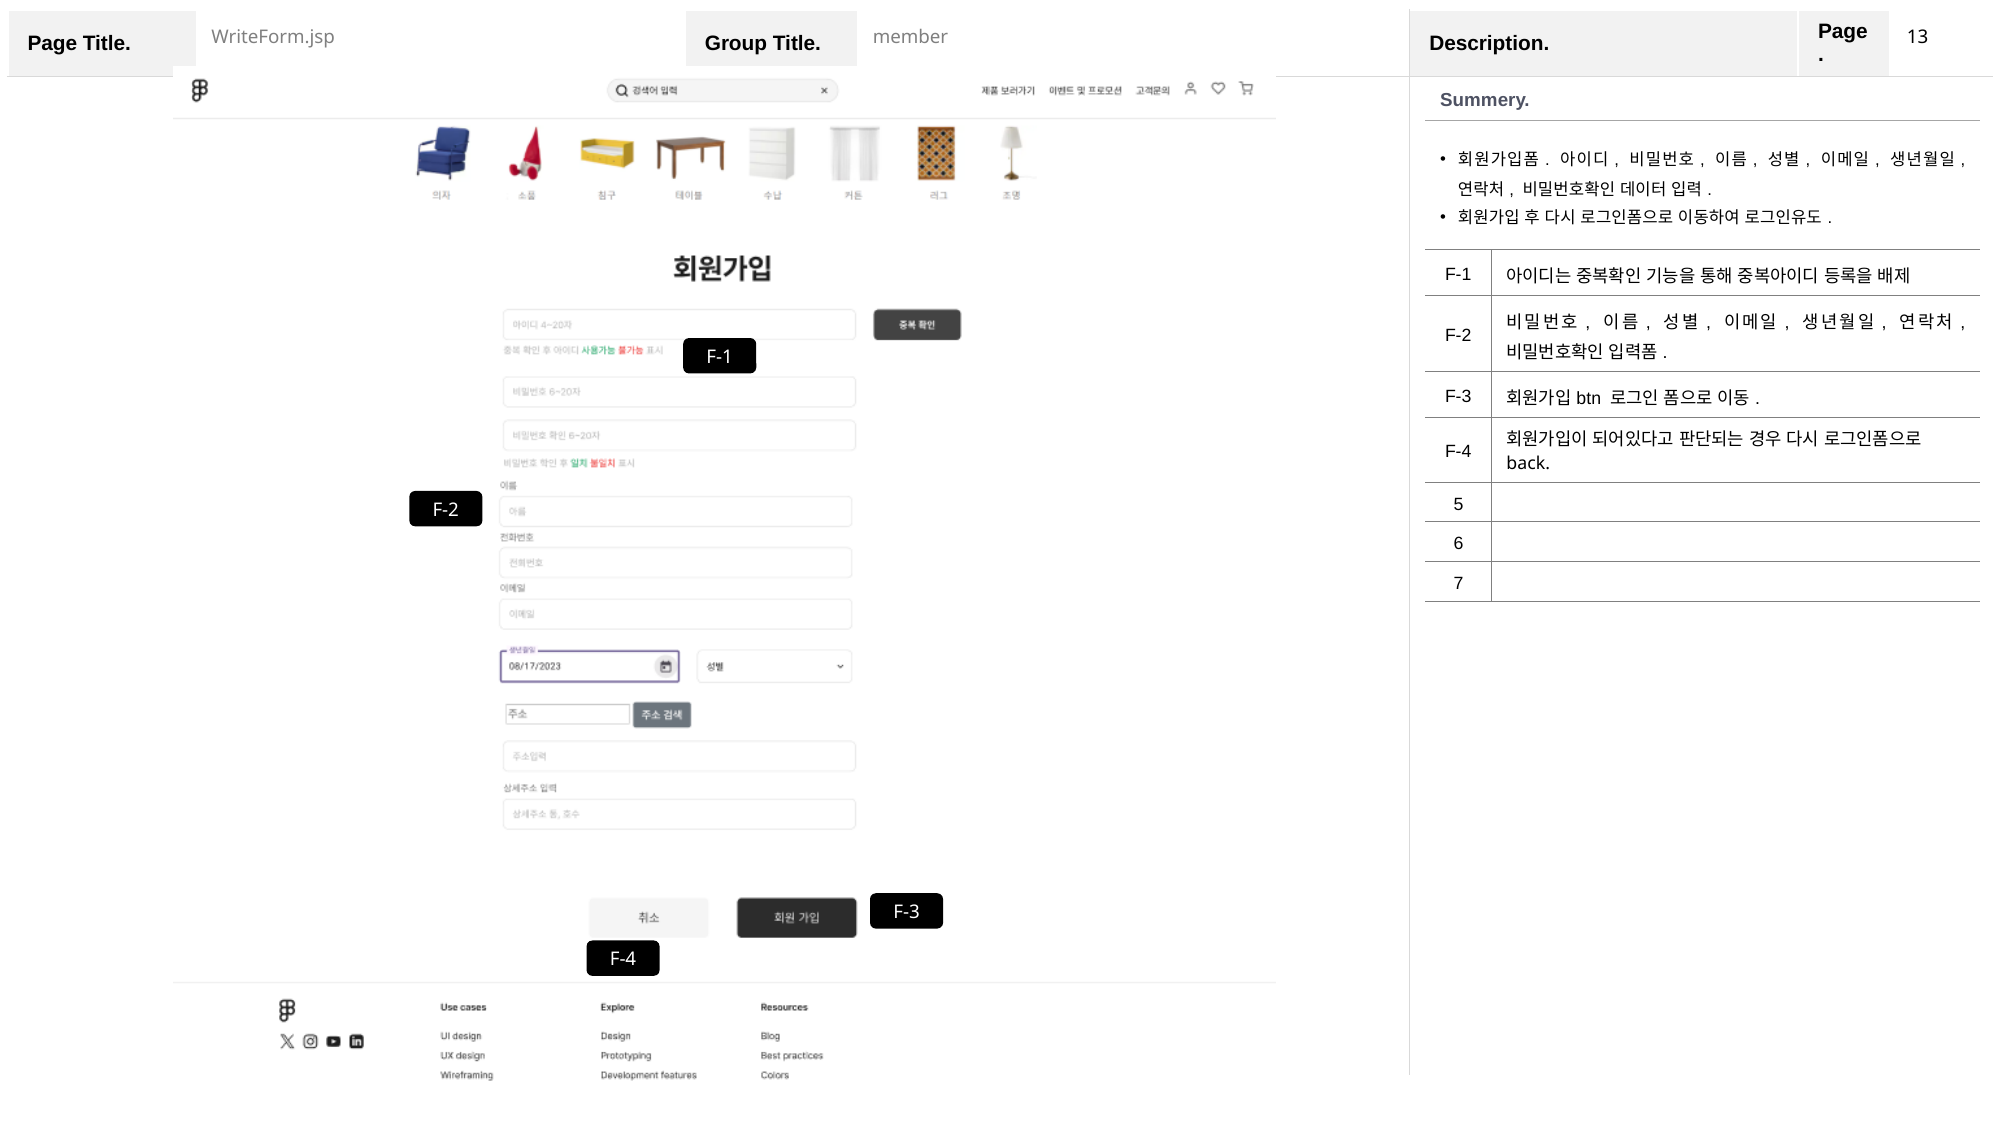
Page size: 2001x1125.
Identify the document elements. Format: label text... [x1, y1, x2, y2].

list member [858, 18, 1405, 55]
table_cell 회원가입폼. 아이디, 비밀번호, 이름, 성별, 이메일, 생년월일, 연락처, 비밀번호확인 데이터 입력. 회원가입 후 다시 로그인폼으로 이동하여 로그인유도. [1425, 121, 1980, 249]
table_cell 6 [1425, 522, 1491, 561]
table_cell 7 [1425, 562, 1491, 601]
table_cell F-2 [1425, 296, 1491, 371]
table_cell [1492, 562, 1980, 601]
table_cell 회원가입btn 로그인 폼으로 이동. [1492, 372, 1980, 417]
text_box 13 [1892, 17, 2000, 58]
table_cell [1492, 522, 1980, 561]
table_cell 회원가입이 되어있다고 판단되는 경우 다시 로그인폼으로 back. [1492, 418, 1980, 482]
list WriteForm.jsp [196, 18, 684, 55]
table_header Summery. [1425, 78, 1980, 120]
table_cell [1492, 483, 1980, 521]
table_cell F-3 [1425, 372, 1491, 417]
picture [172, 65, 1276, 1086]
table_cell 비밀번호, 이름, 성별, 이메일, 생년월일, 연락처, 비밀번호확인 입력폼. [1492, 296, 1980, 371]
table_cell F-4 [1425, 418, 1491, 482]
table_cell 아이디는 중복확인 기능을 통해 중복아이디 등록을 배제 [1492, 250, 1980, 295]
table_cell F-1 [1425, 250, 1491, 295]
table_cell 5 [1425, 483, 1491, 521]
